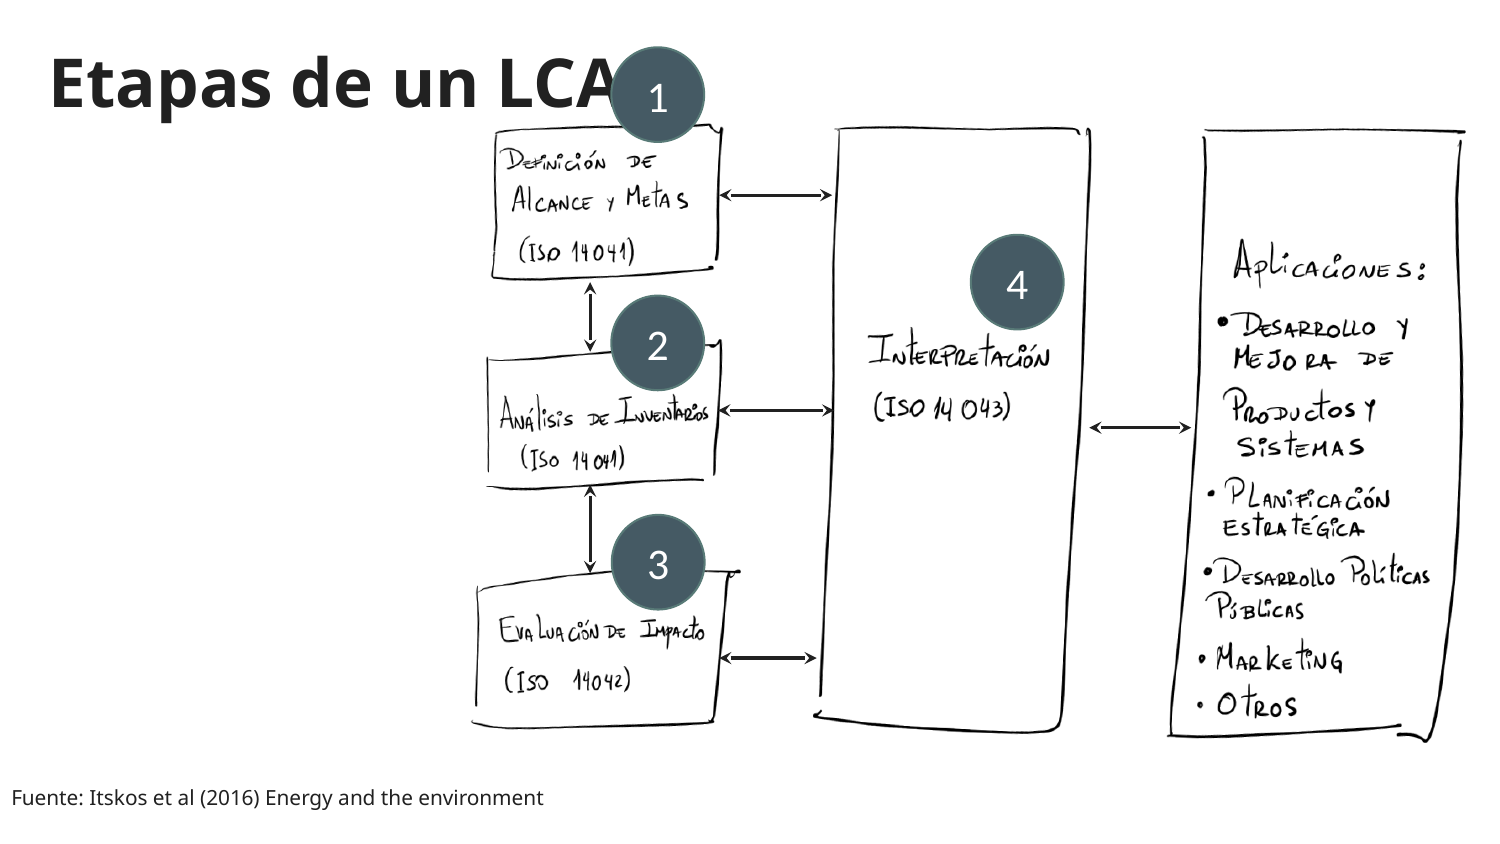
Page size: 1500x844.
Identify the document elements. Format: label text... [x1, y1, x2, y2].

text_box 1 [611, 47, 705, 102]
title Etapas de un LCA [37, 38, 1088, 131]
slide_number Fuente: Itskos et al (2016) Energy and the environment [0, 774, 1059, 820]
picture [464, 83, 1480, 775]
